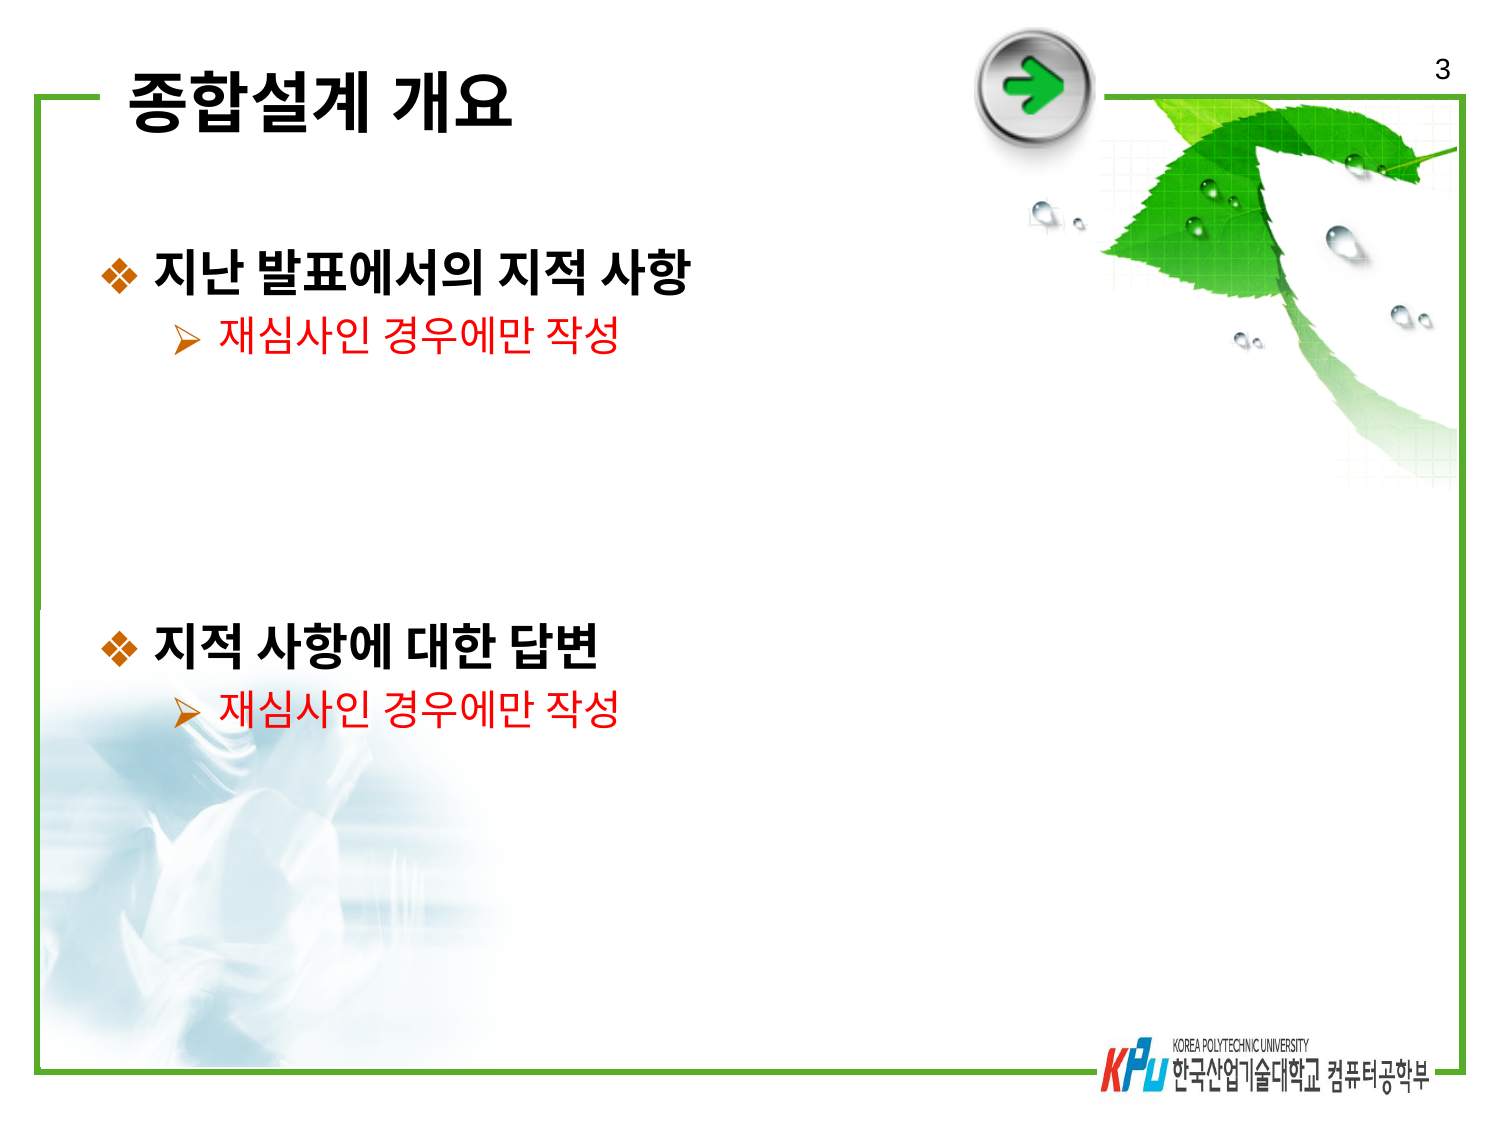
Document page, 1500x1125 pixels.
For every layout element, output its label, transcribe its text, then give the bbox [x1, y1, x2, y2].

picture [40, 610, 554, 1067]
text_box 3 [1116, 42, 1467, 83]
picture [974, 27, 1457, 518]
title 종합설계 개요 [112, 54, 875, 147]
list 지난 발표에서의 지적 사항 재심사인 경우에만 작성 지적 사항에 대한 답변 재심사인 경우에만 작성 [82, 234, 1432, 1009]
picture [1097, 1024, 1435, 1106]
